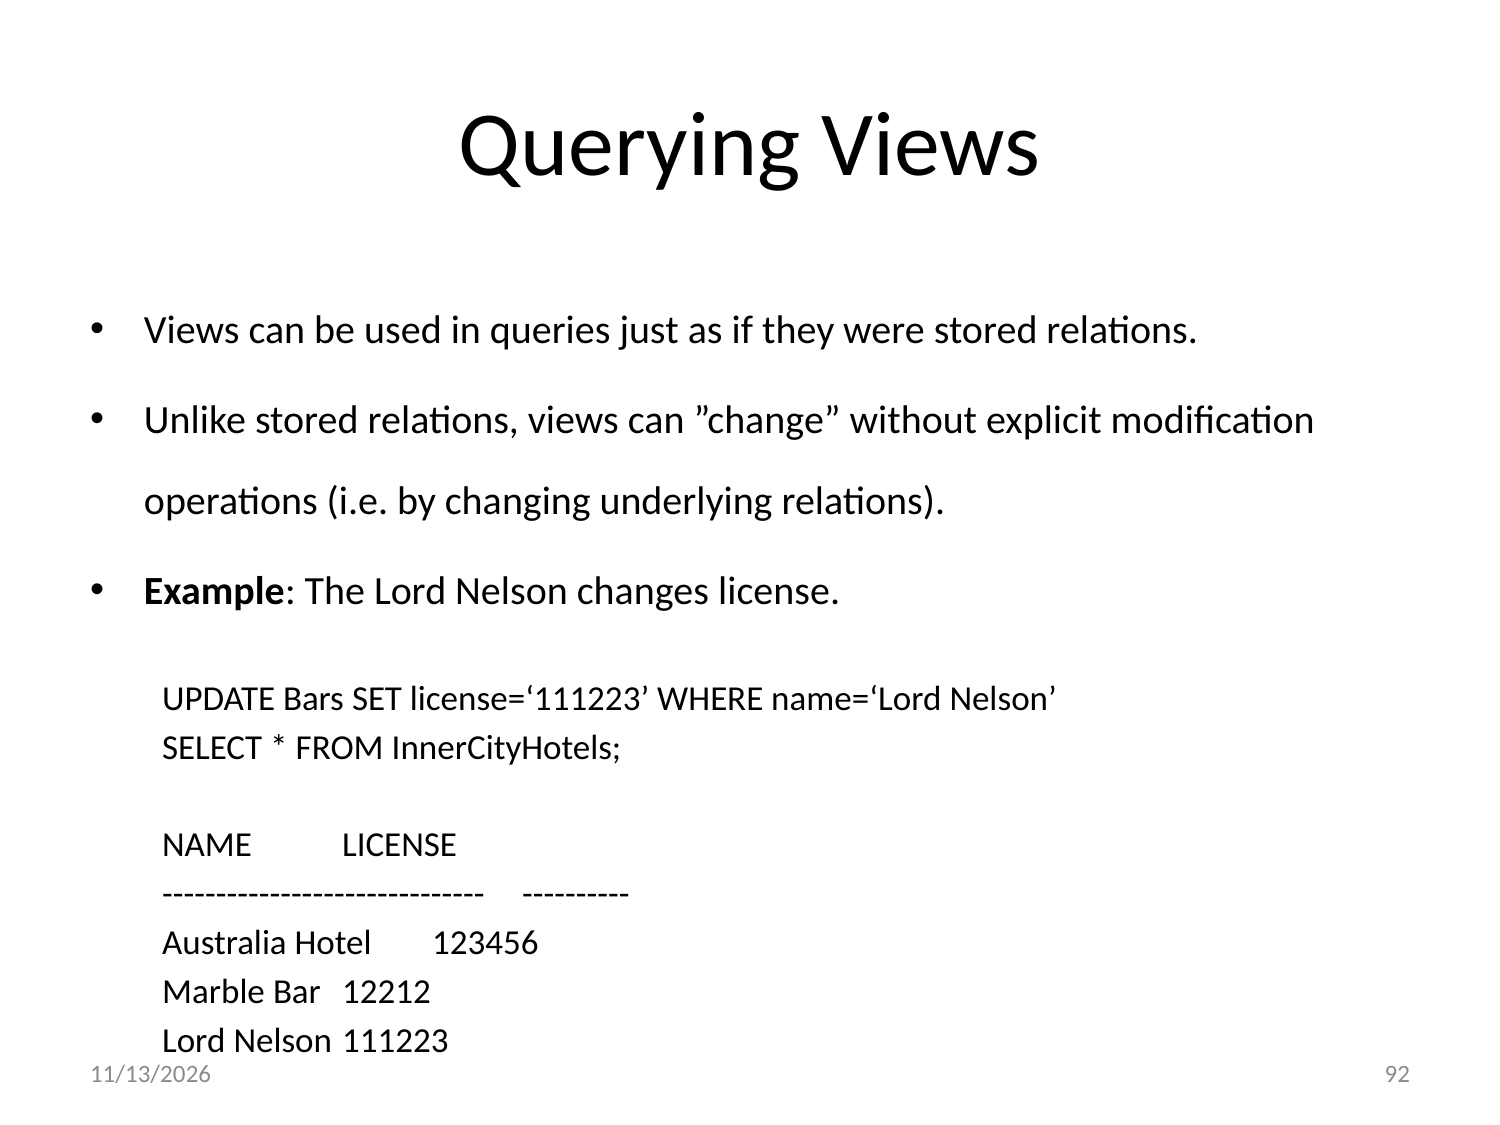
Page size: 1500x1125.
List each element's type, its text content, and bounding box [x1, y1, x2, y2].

list Views can be used in queries just as if they were stored relations. Unlike stored relations, views can ”change” without explicit modification operations (i.e. by changing underlying relations). Example: The Lord Nelson changes license. UPDATE Bars SET license=‘111223’ WHERE name=‘Lord Nelson’ SELECT * FROM InnerCityHotels; NAME LICENSE ------------------------------ ---------- Australia Hotel 123456 Marble Bar 12212 Lord Nelson 111223 [75, 262, 1425, 1075]
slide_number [75, 1042, 425, 1103]
title Querying Views [75, 45, 1425, 233]
slide_number 92 [1074, 1042, 1425, 1103]
